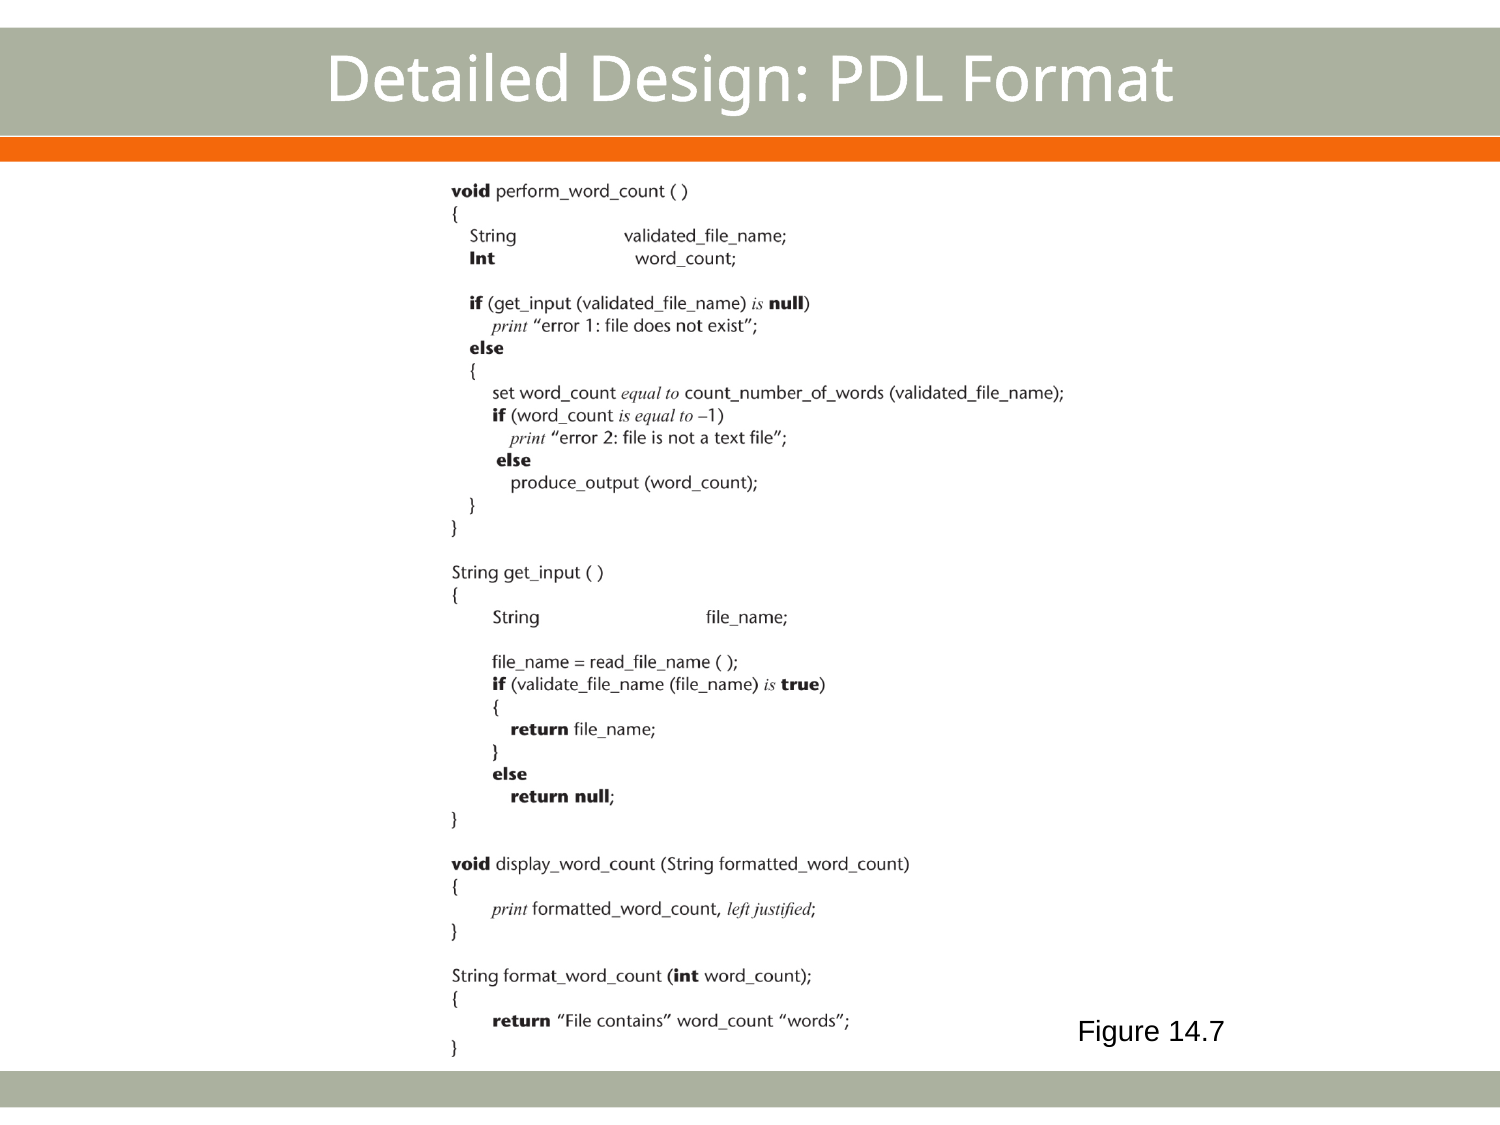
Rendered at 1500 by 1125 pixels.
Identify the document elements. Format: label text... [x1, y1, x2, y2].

text_box Figure 14.7 [1072, 1004, 1241, 1055]
title Detailed Design: PDL Format [0, 29, 1500, 123]
picture [450, 182, 1063, 1058]
